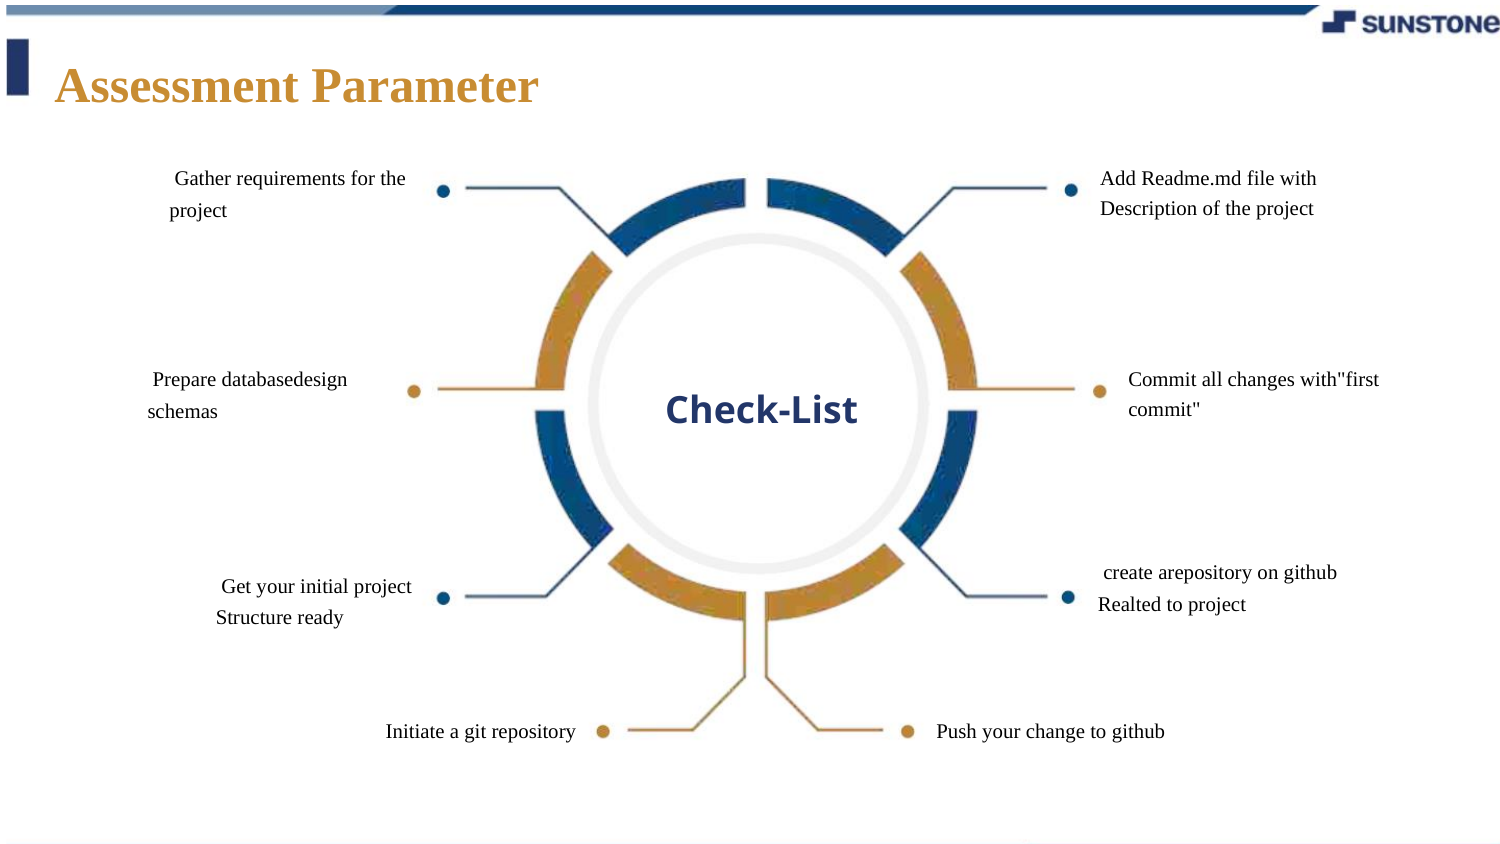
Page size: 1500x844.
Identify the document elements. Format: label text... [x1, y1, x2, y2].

text_box Add Readme.md file with Description of the project [1100, 157, 1331, 220]
text_box Prepare databasedesign schemas [147, 359, 400, 423]
text_box Get your initial project Structure ready [215, 565, 427, 630]
text_box Gather requirements for the project [169, 157, 430, 222]
text_box Push your change to github [931, 711, 1183, 743]
text_box [6, 5, 1500, 844]
text_box Commit all changes with"first commit" [1128, 359, 1447, 421]
text_box Check-List [665, 372, 862, 431]
text_box Assessment Parameter [54, 34, 666, 113]
text_box create arepository on github Realted to project [1098, 551, 1388, 616]
text_box Initiate a git repository [380, 711, 586, 743]
